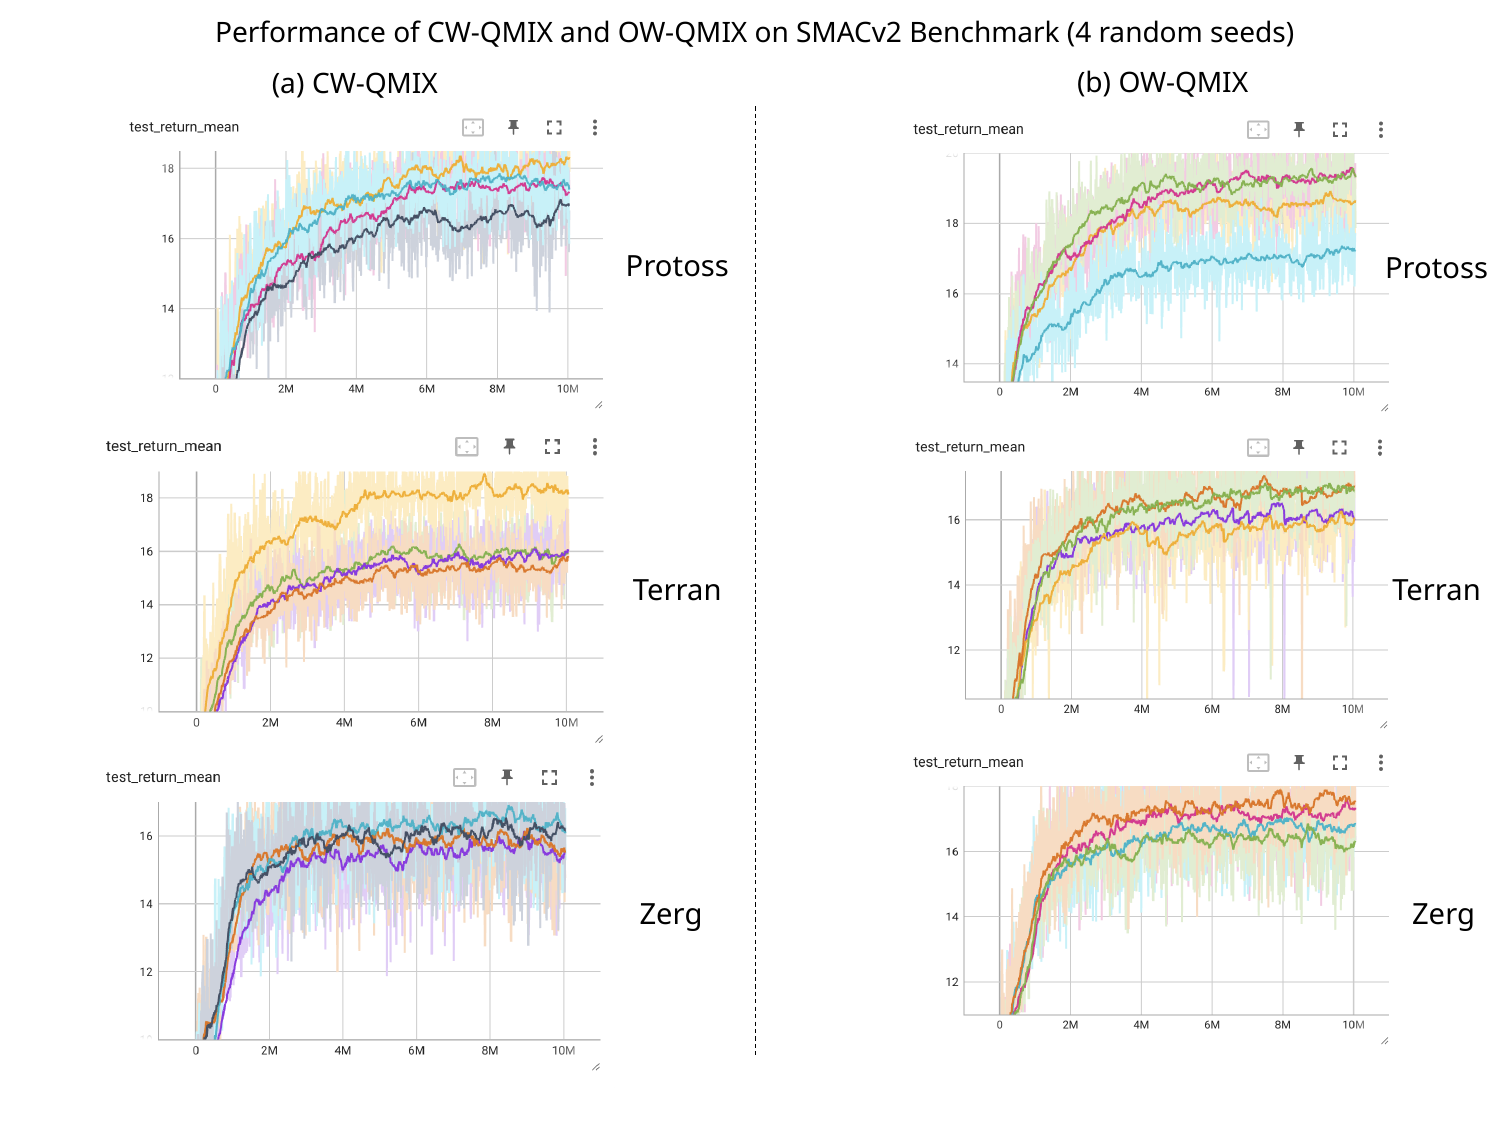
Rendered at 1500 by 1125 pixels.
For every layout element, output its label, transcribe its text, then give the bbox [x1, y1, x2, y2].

text_box Terran [1402, 564, 1496, 614]
picture [92, 105, 615, 1089]
text_box Performance of CW-QMIX and OW-QMIX on SMACv2 Benchmark (4 random seeds) [200, 7, 1311, 56]
text_box (b) OW-QMIX [1062, 57, 1264, 105]
text_box (a) CW-QMIX [257, 57, 453, 105]
text_box Protoss [615, 240, 744, 290]
text_box Zerg [624, 888, 718, 938]
picture [903, 105, 1403, 1061]
text_box Protoss [1402, 241, 1500, 292]
text_box Terran [618, 564, 737, 614]
text_box Zerg [1403, 888, 1490, 938]
